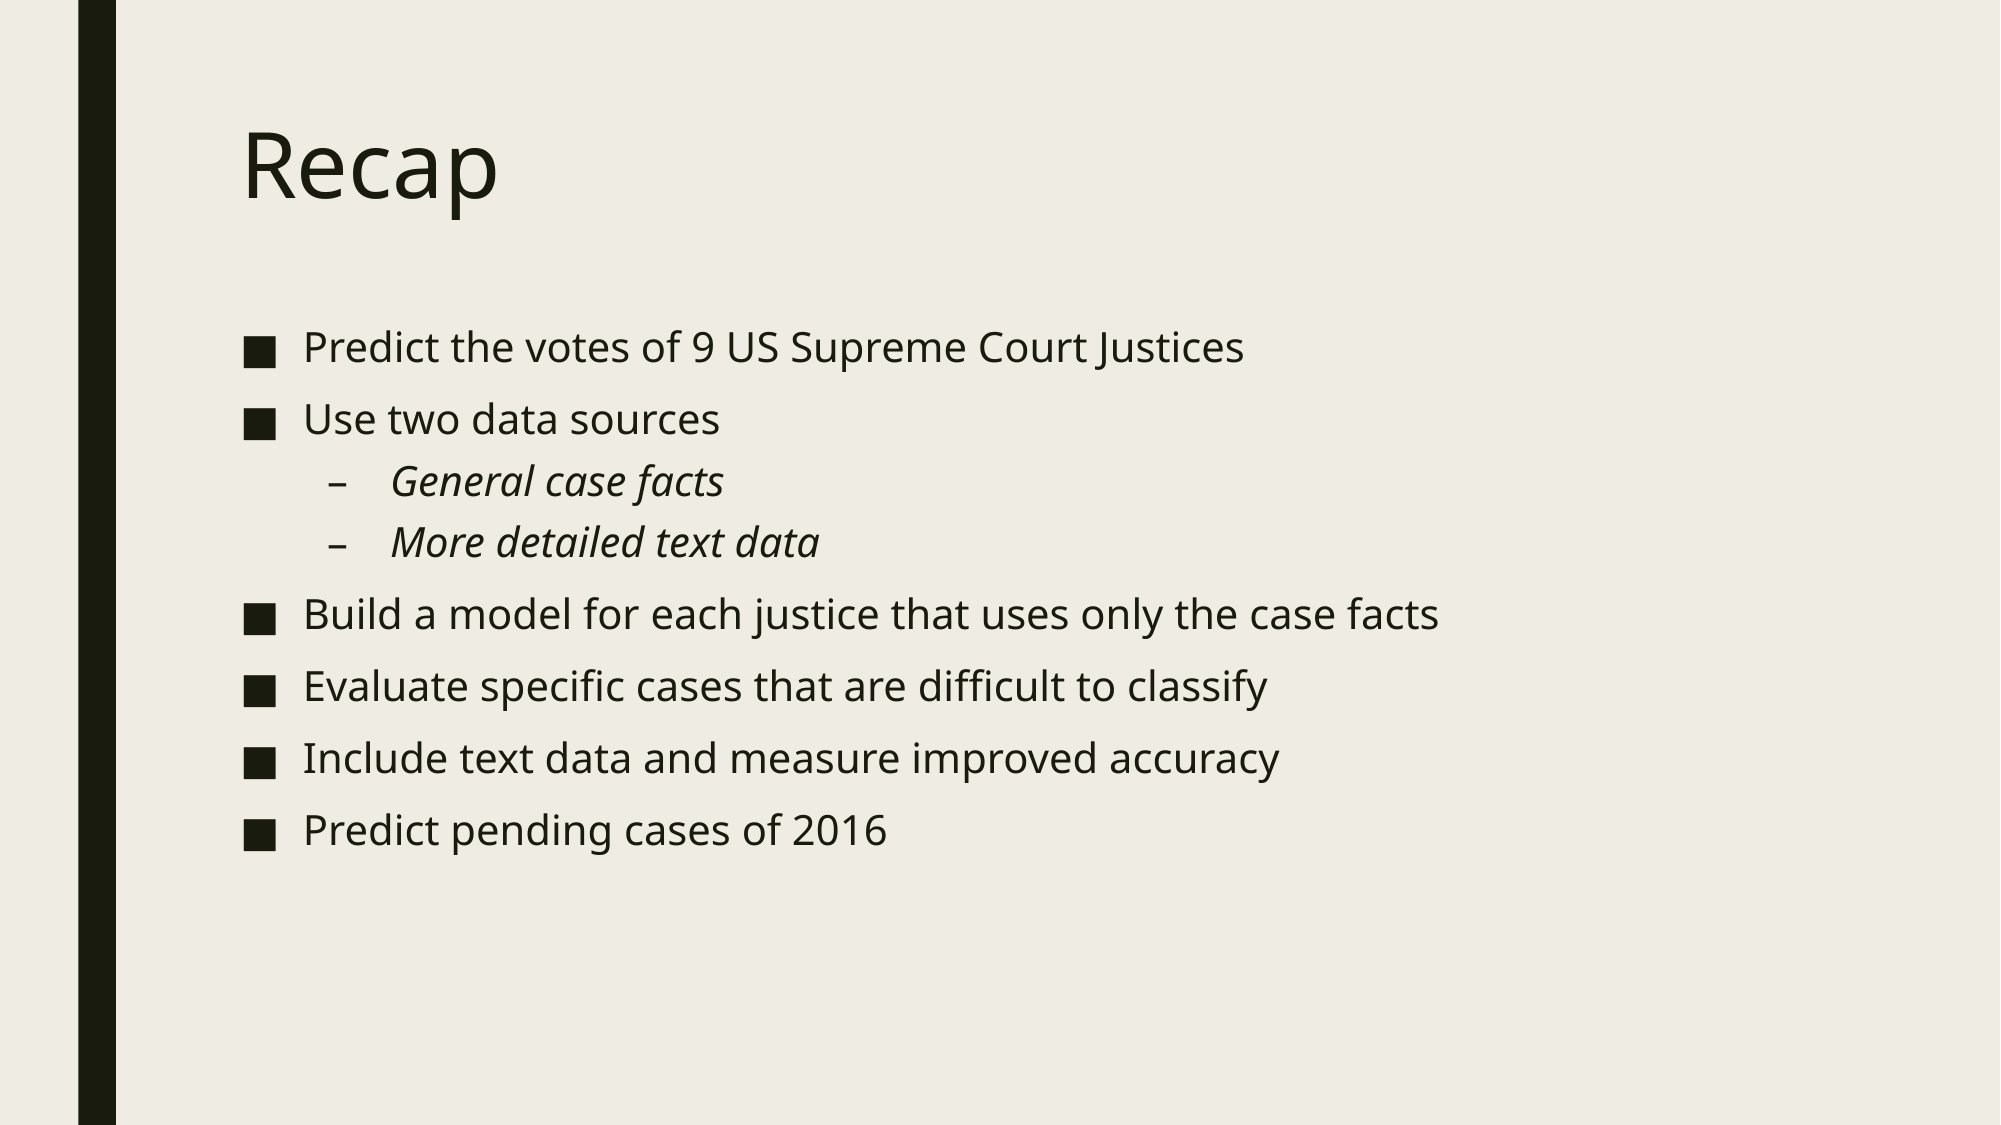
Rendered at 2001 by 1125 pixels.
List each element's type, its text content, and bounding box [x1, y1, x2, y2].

title Recap [225, 112, 1800, 317]
list Predict the votes of 9 US Supreme Court Justices Use two data sources General case facts More detailed text data Build a model for each justice that uses only the case facts Evaluate specific cases that are difficult to classify Include text data and measure improved accuracy Predict pending cases of 2016 [225, 317, 1800, 905]
